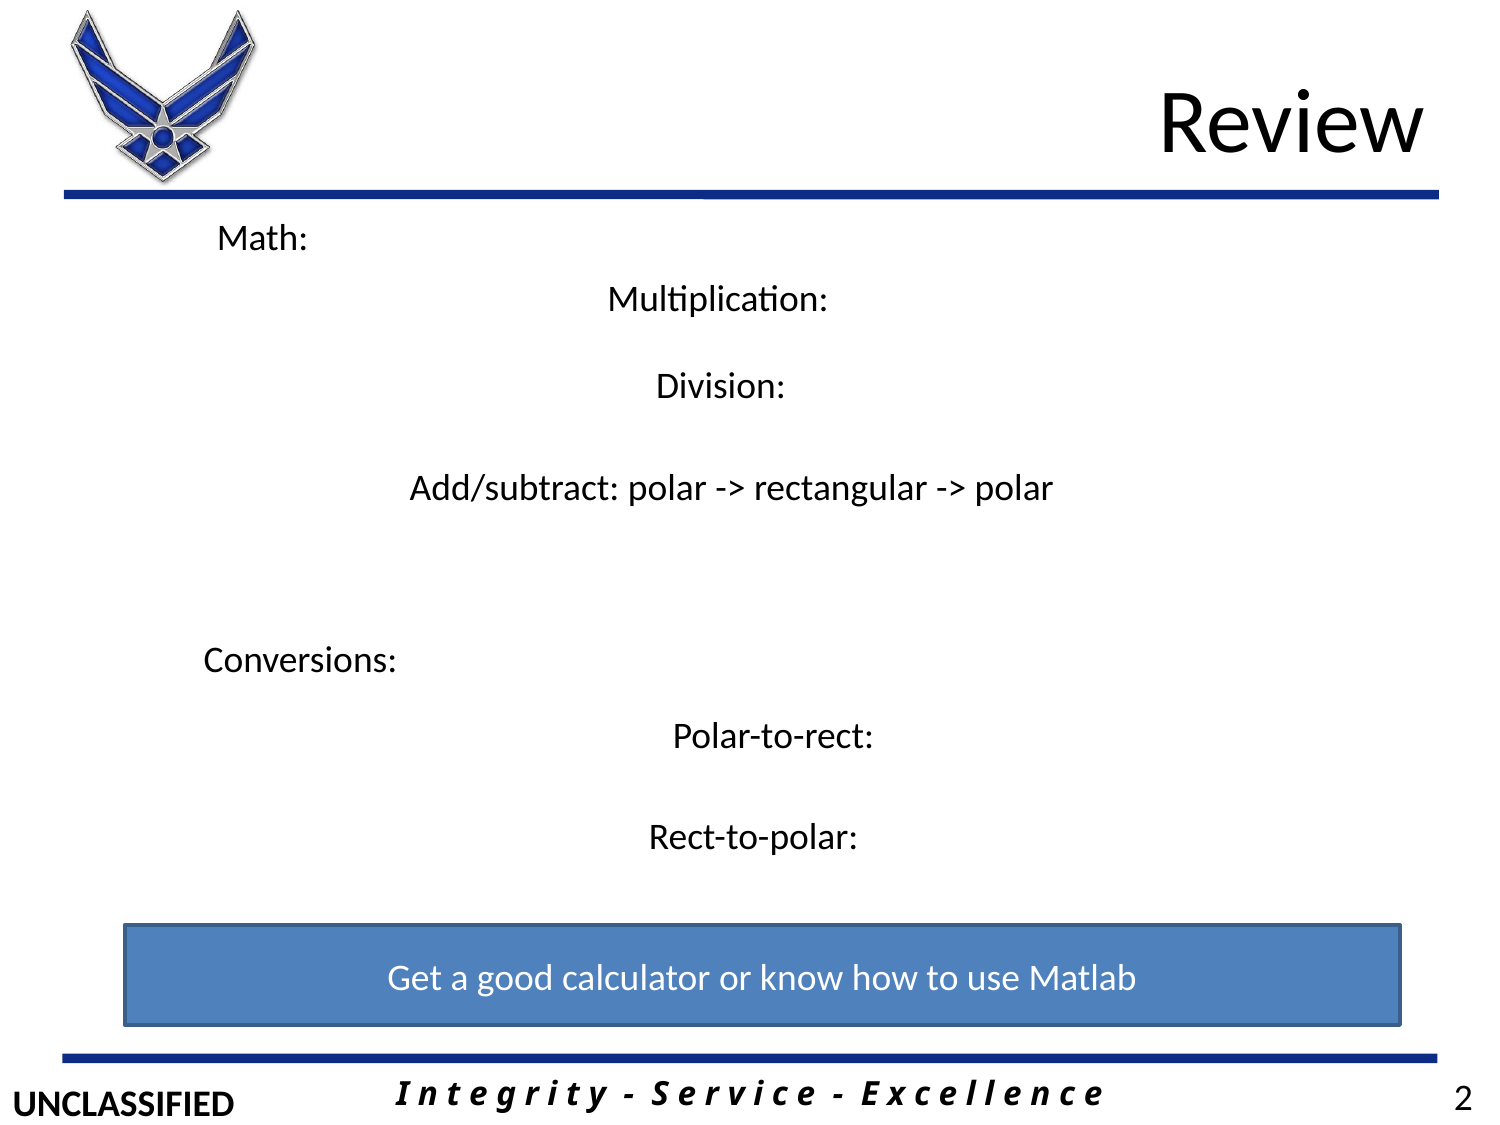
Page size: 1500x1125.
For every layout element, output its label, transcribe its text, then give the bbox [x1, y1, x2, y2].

title Review [270, 45, 1440, 188]
text_box Get a good calculator or know how to use Matlab [123, 923, 1402, 1027]
picture [65, 5, 261, 188]
slide_number 2 [1137, 1065, 1488, 1125]
text_box Conversions: [188, 627, 413, 687]
text_box Add/subtract: polar -> rectangular -> polar [394, 455, 1070, 516]
text_box Math: [202, 205, 324, 266]
